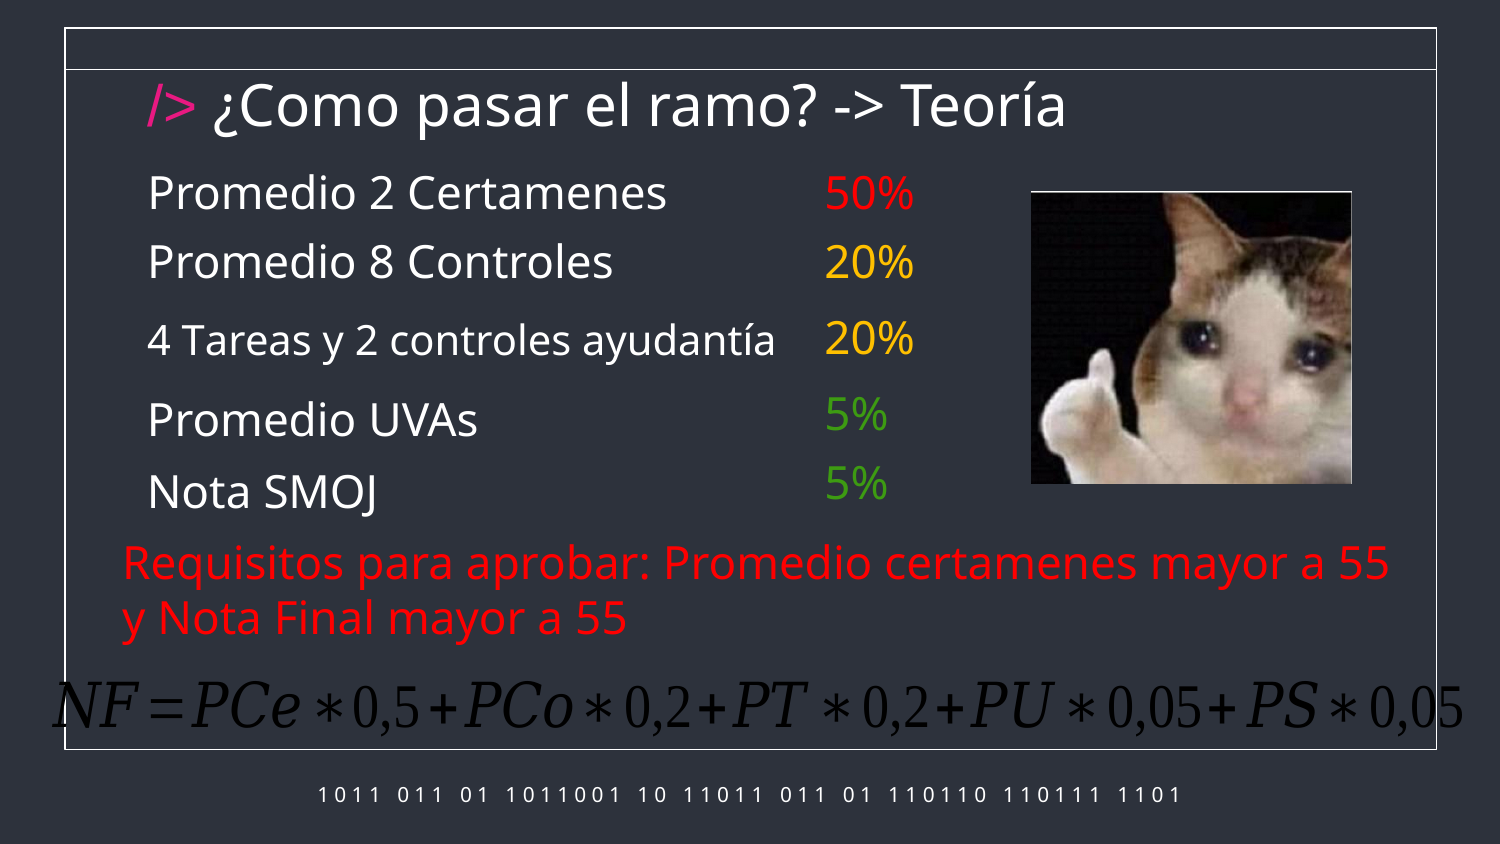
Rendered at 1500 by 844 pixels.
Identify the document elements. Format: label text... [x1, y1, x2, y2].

subtitle Promedio 2 Certamenes [132, 167, 708, 234]
text_box /> ¿Como pasar el ramo? -> Teoría [132, 61, 1352, 167]
text_box 20% [809, 309, 959, 379]
text_box 20% [809, 233, 959, 303]
text_box Nota SMOJ [131, 463, 412, 529]
text_box 5% [809, 385, 959, 454]
text_box 5% [809, 454, 959, 524]
text_box 50% [809, 164, 959, 233]
subtitle Promedio 8 Controles [131, 233, 638, 303]
text_box 4 Tareas y 2 controles ayudantía [131, 309, 809, 379]
text_box Promedio UVAs [131, 391, 541, 461]
picture [1031, 190, 1352, 484]
text_box Requisitos para aprobar: Promedio certamenes mayor a 55 y Nota Final mayor a 55 [107, 529, 1442, 659]
